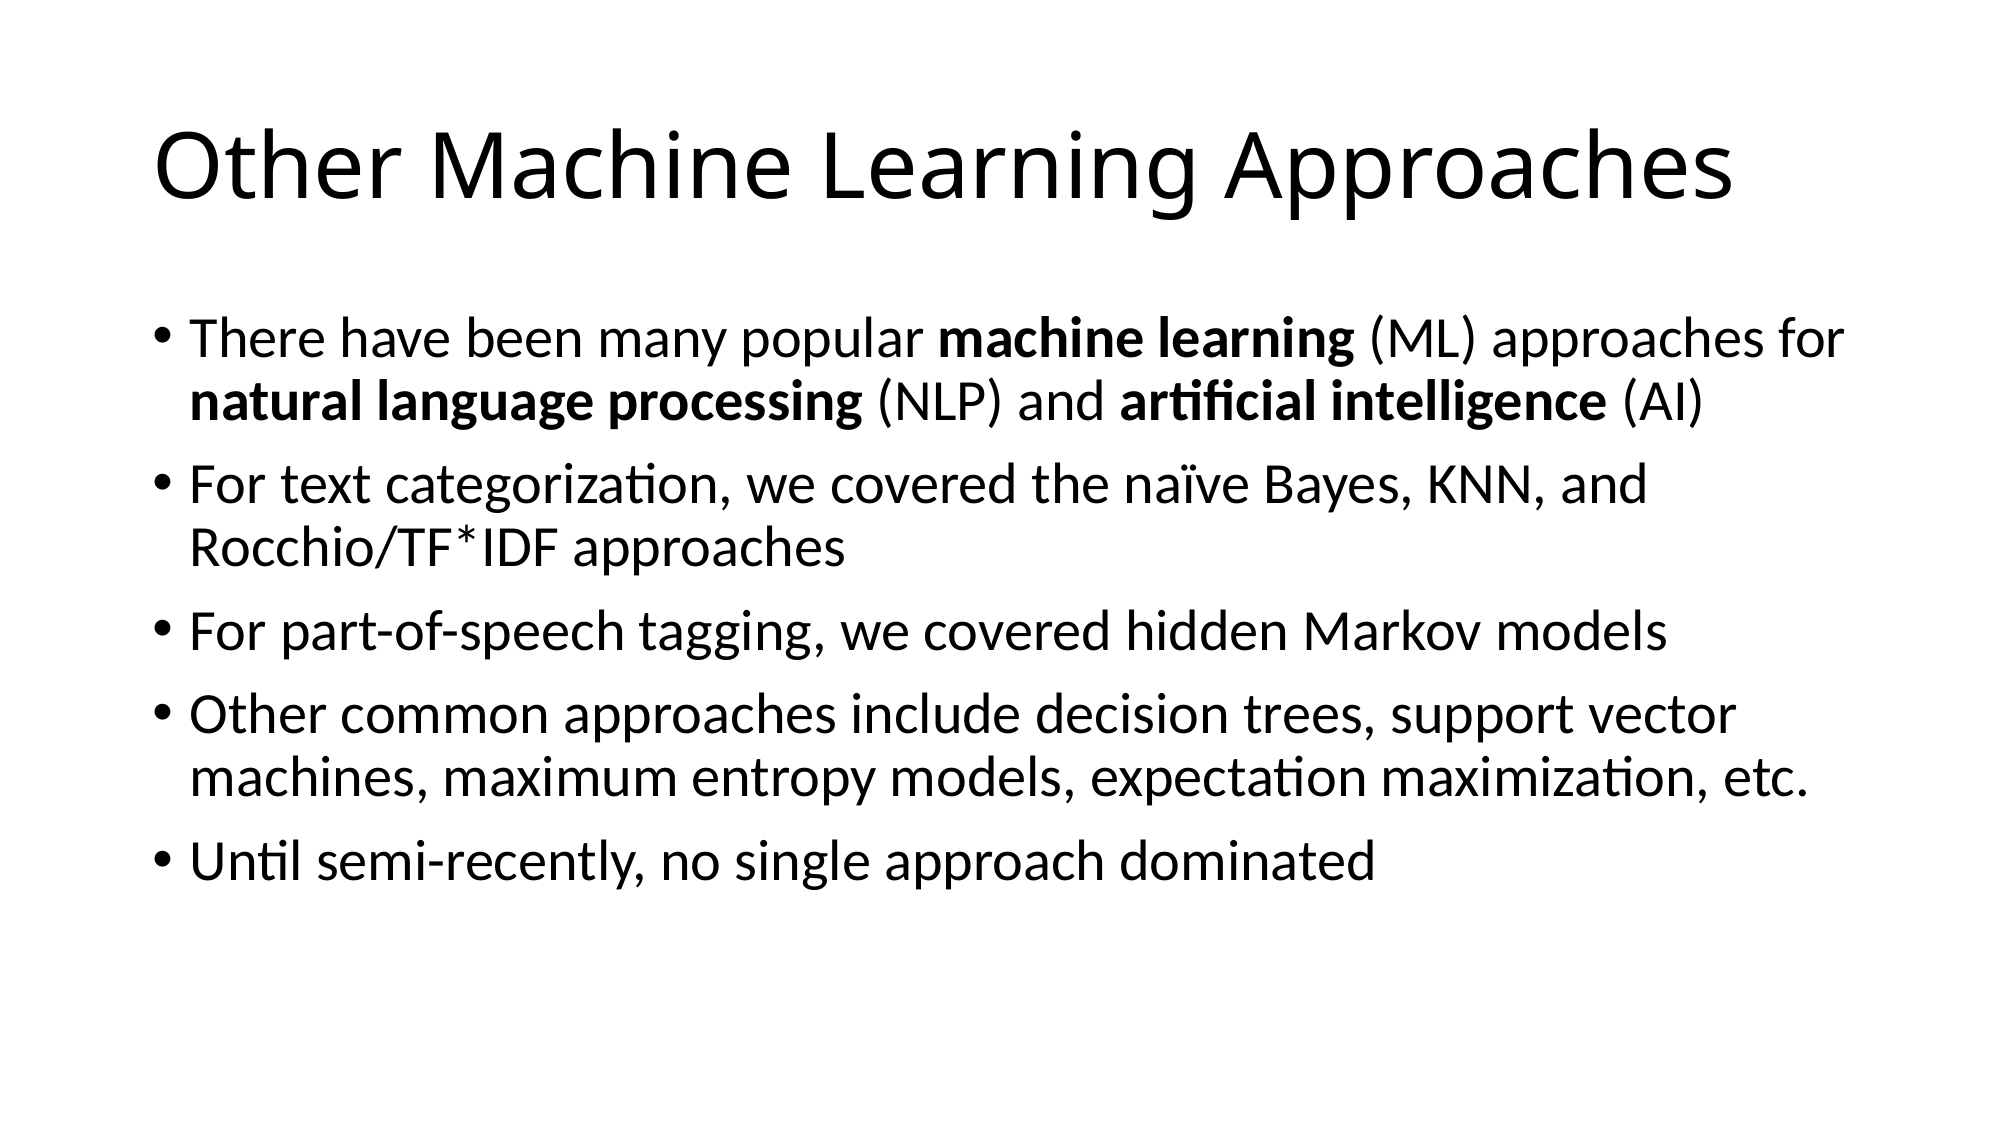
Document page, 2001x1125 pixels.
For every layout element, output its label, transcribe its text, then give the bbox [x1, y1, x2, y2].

title Other Machine Learning Approaches [137, 59, 1863, 278]
list There have been many popular machine learning (ML) approaches for natural language processing (NLP) and artificial intelligence (AI) For text categorization, we covered the naïve Bayes, KNN, and Rocchio/TF*IDF approaches For part-of-speech tagging, we covered hidden Markov models Other common approaches include decision trees, support vector machines, maximum entropy models, expectation maximization, etc. Until semi-recently, no single approach dominated [137, 299, 1863, 1014]
